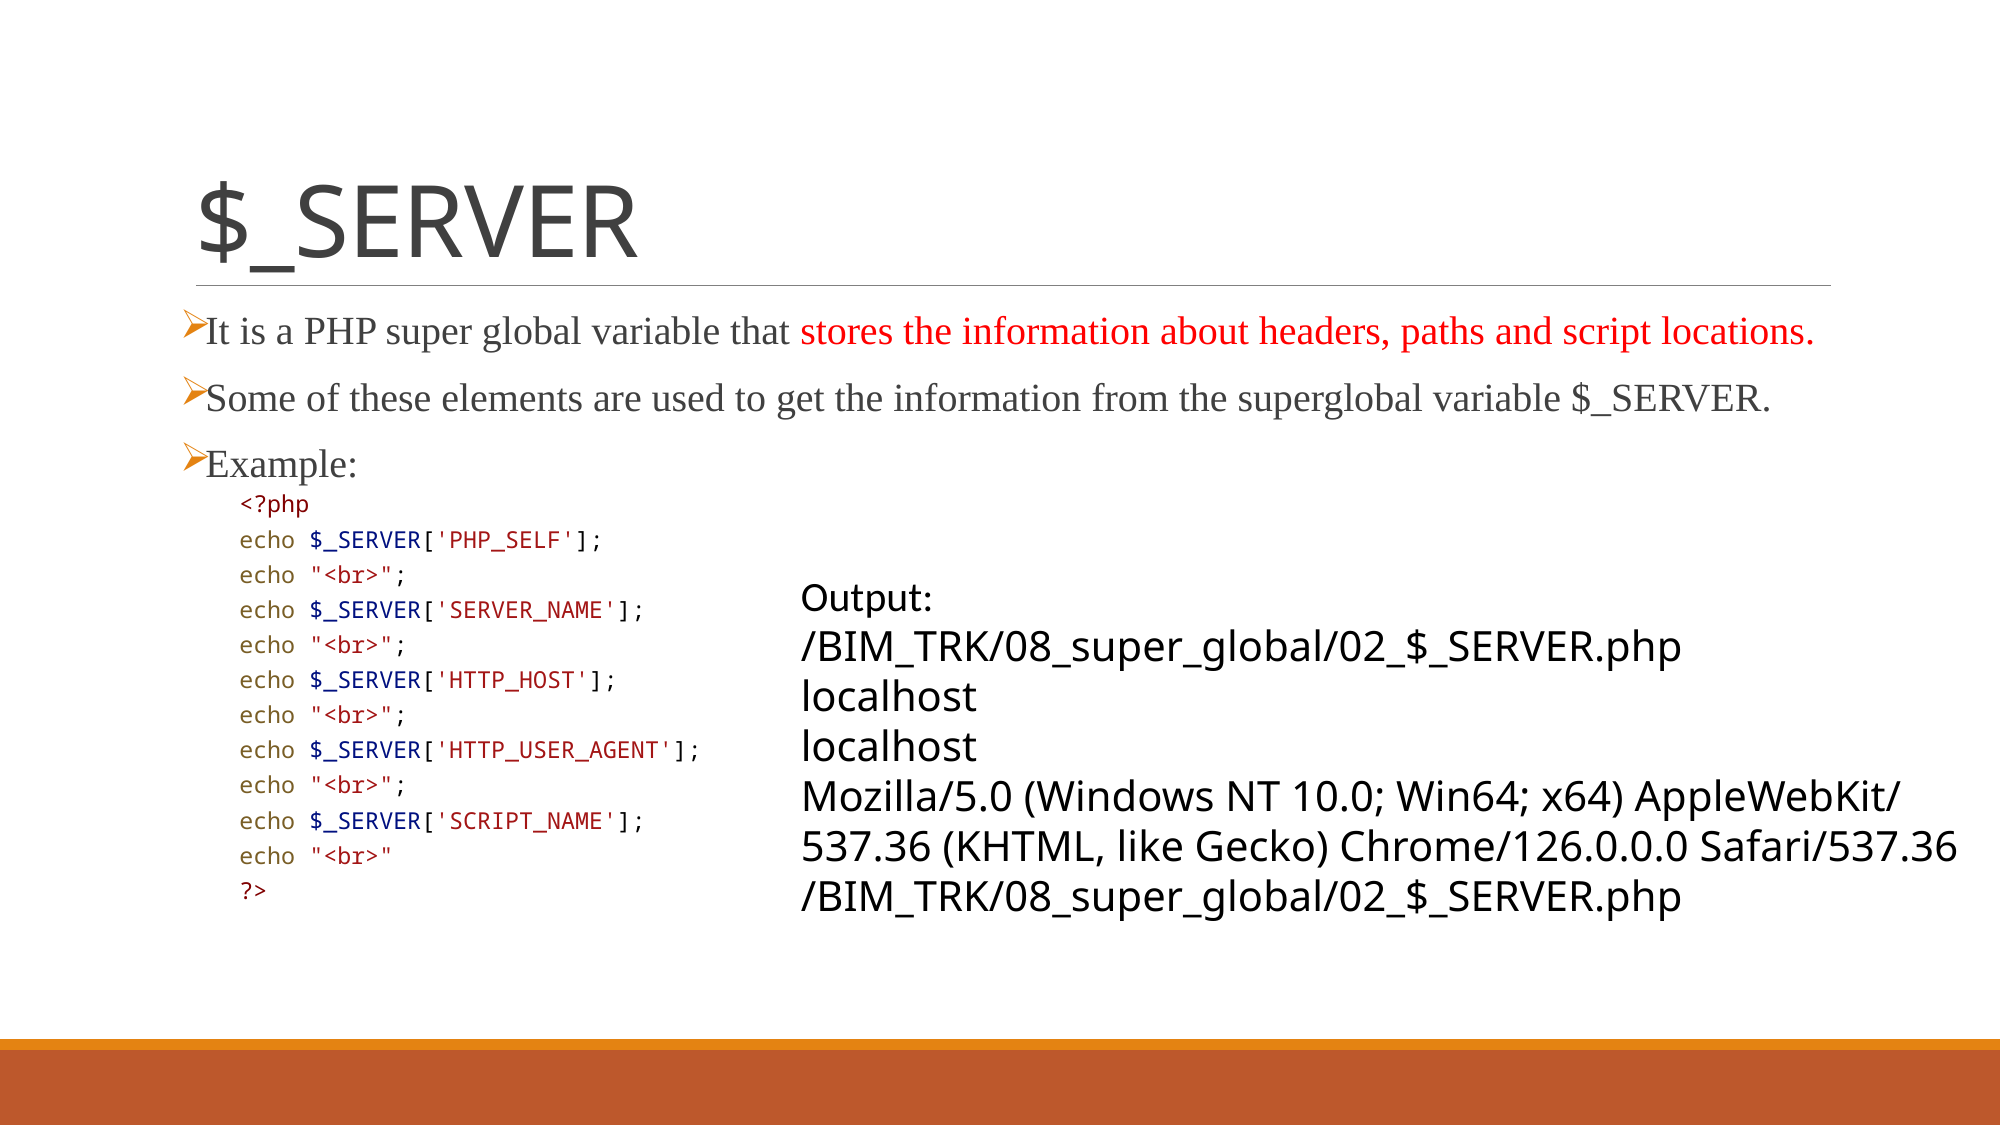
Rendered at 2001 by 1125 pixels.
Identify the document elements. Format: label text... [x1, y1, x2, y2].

list It is a PHP super global variable that stores the information about headers, paths and script locations. Some of these elements are used to get the information from the superglobal variable $_SERVER. Example: <?php echo $_SERVER['PHP_SELF']; echo "<br>"; echo $_SERVER['SERVER_NAME']; echo "<br>"; echo $_SERVER['HTTP_HOST']; echo "<br>"; echo $_SERVER['HTTP_USER_AGENT']; echo "<br>"; echo $_SERVER['SCRIPT_NAME']; echo "<br>" ?> [180, 302, 1830, 963]
text_box Output: /BIM_TRK/08_super_global/02_$_SERVER.php localhost localhost Mozilla/5.0 (Windows NT 10.0; Win64; x64) AppleWebKit/ 537.36 (KHTML, like Gecko) Chrome/126.0.0.0 Safari/537.36 /BIM_TRK/08_super_global/02_$_SERVER.php [786, 562, 1974, 928]
title $_SERVER [180, 47, 1830, 285]
